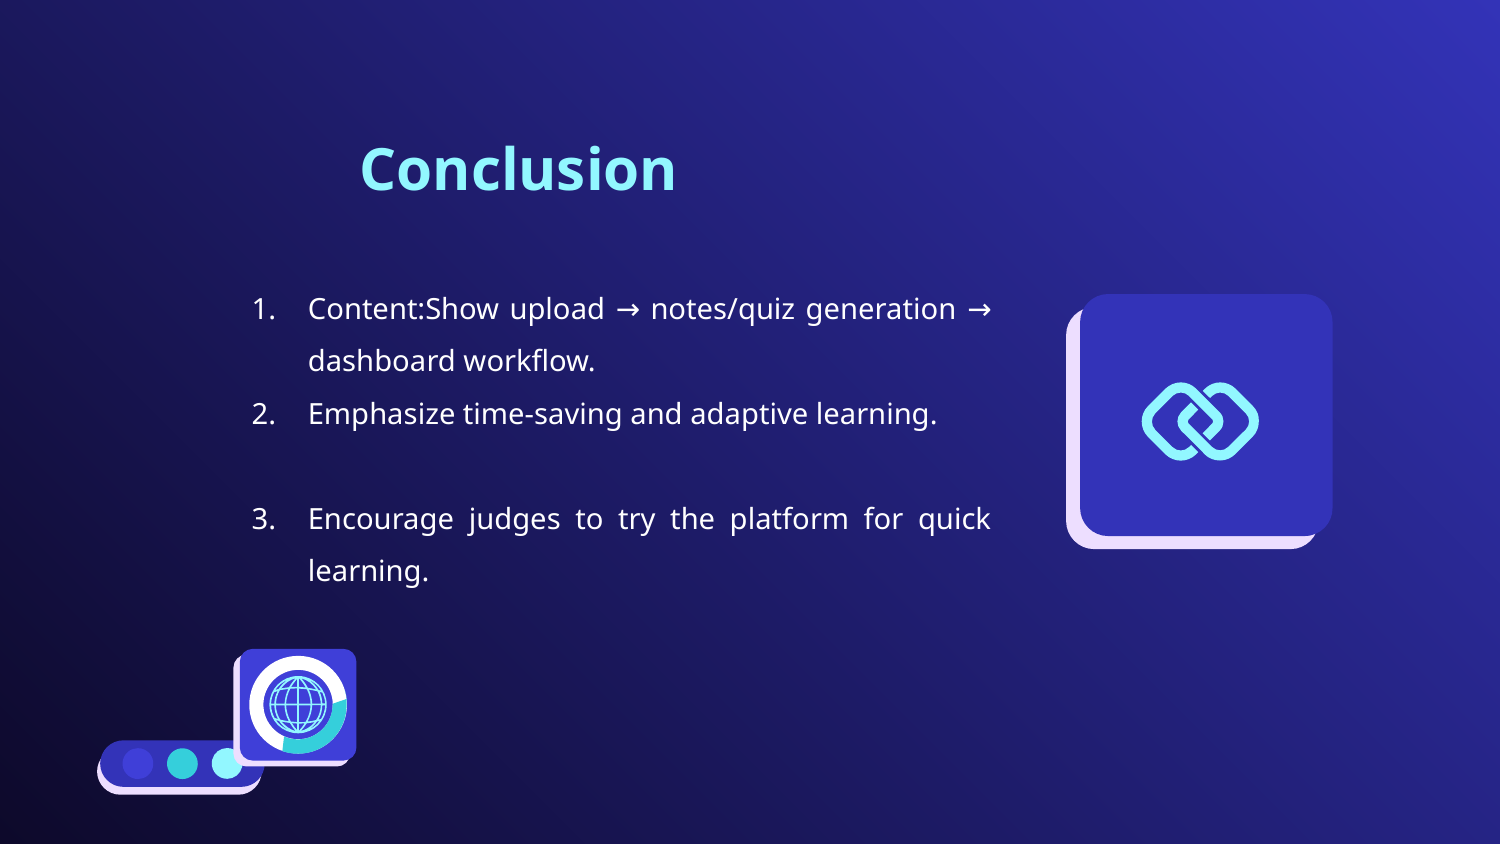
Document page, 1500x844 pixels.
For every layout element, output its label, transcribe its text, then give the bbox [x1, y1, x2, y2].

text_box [1065, 293, 1333, 550]
subtitle Content:Show upload → notes/quiz generation → dashboard workflow. Emphasize time-saving and adaptive learning. Encourage judges to try the platform for quick learning. [236, 257, 1007, 574]
title Conclusion [269, 109, 769, 218]
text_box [96, 739, 265, 795]
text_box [233, 648, 357, 767]
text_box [1139, 382, 1260, 461]
